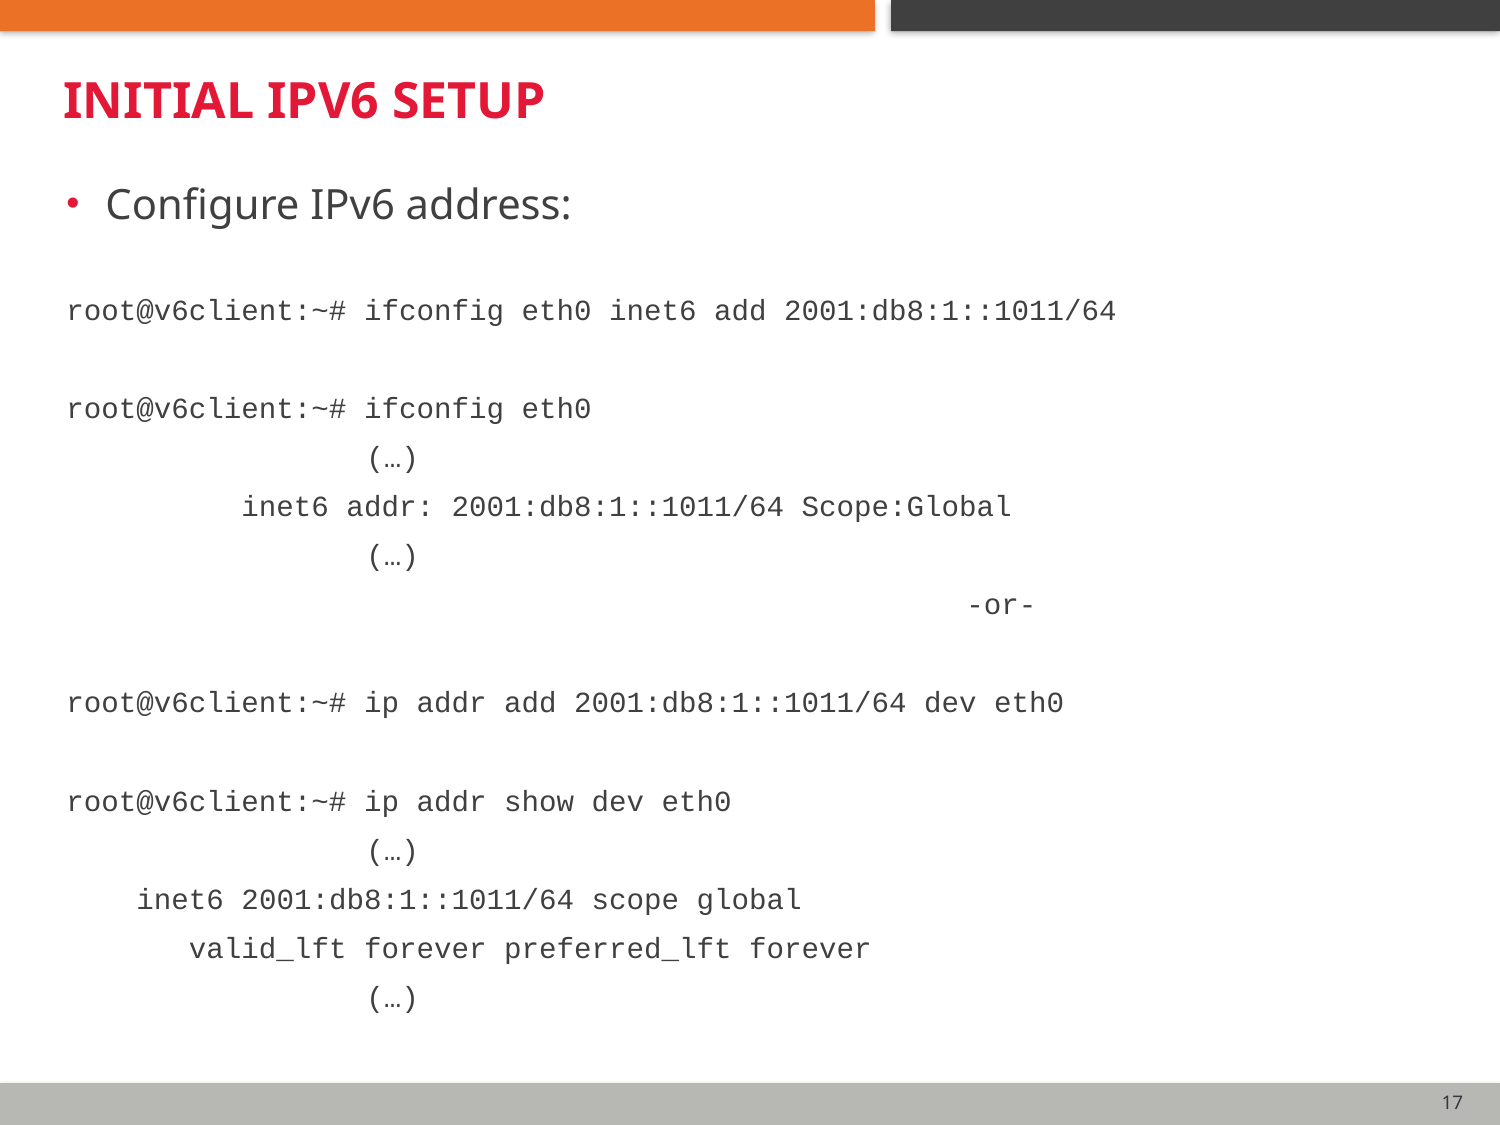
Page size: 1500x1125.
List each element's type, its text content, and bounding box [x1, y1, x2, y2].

title Initial ipv6 setup [48, 54, 1424, 142]
list Configure IPv6 address: root@v6client:~# ifconfig eth0 inet6 add 2001:db8:1::1011/64 root@v6client:~# ifconfig eth0 (…) inet6 addr: 2001:db8:1::1011/64 Scope:Global (…) -or- root@v6client:~# ip addr add 2001:db8:1::1011/64 dev eth0 root@v6client:~# ip addr show dev eth0 (…) inet6 2001:db8:1::1011/64 scope global valid_lft forever preferred_lft forever (…) [51, 170, 1425, 1052]
